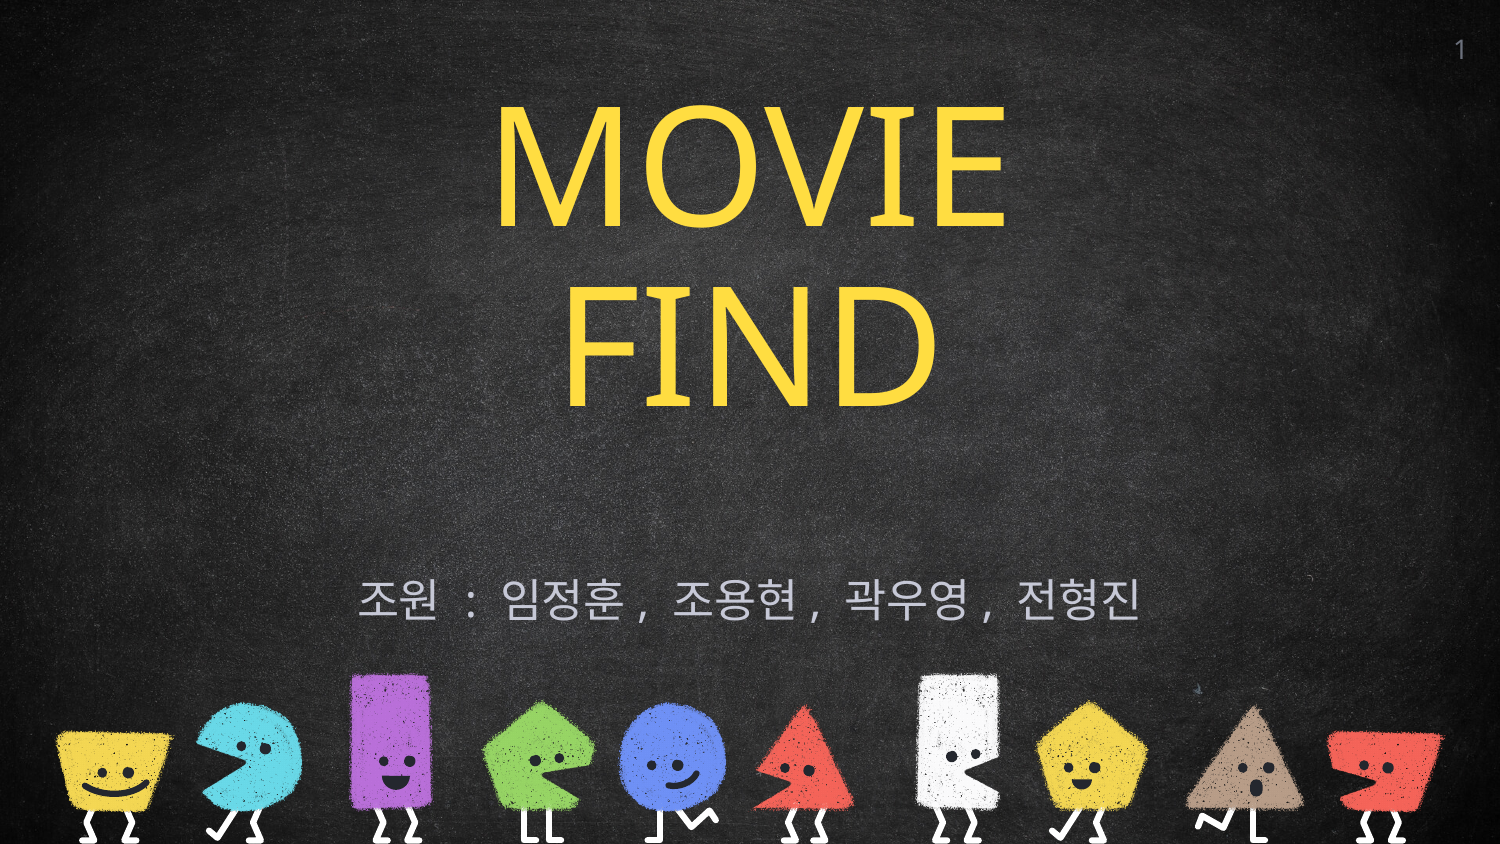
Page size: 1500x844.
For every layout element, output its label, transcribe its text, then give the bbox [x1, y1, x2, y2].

title MOVIE FIND [140, 82, 1360, 532]
picture [0, 0, 1500, 844]
slide_number 1 [1378, 32, 1469, 98]
subtitle 조원 : 임정훈, 조용현, 곽우영, 전형진 [140, 563, 1360, 693]
